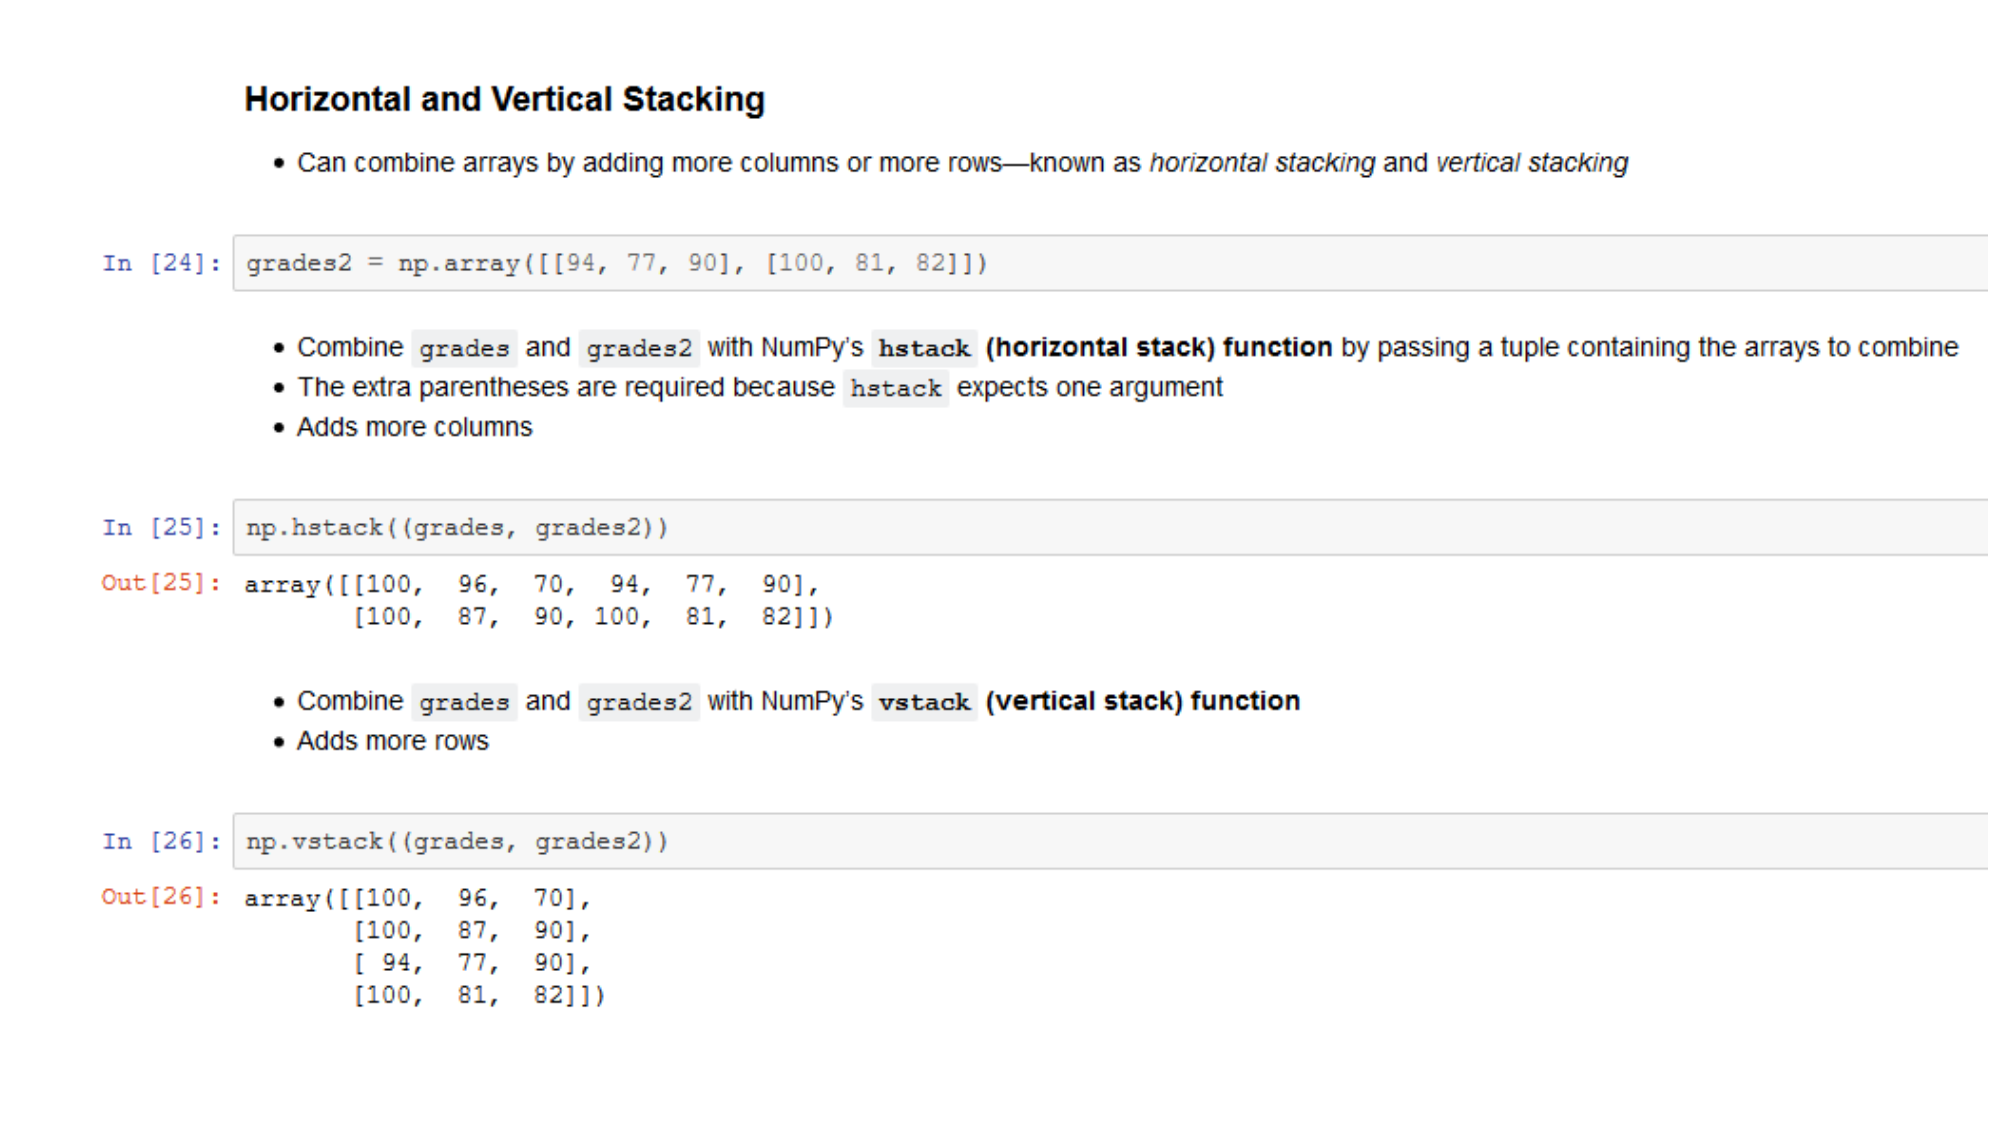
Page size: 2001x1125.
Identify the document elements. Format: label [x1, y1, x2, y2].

list [100, 39, 1988, 1028]
